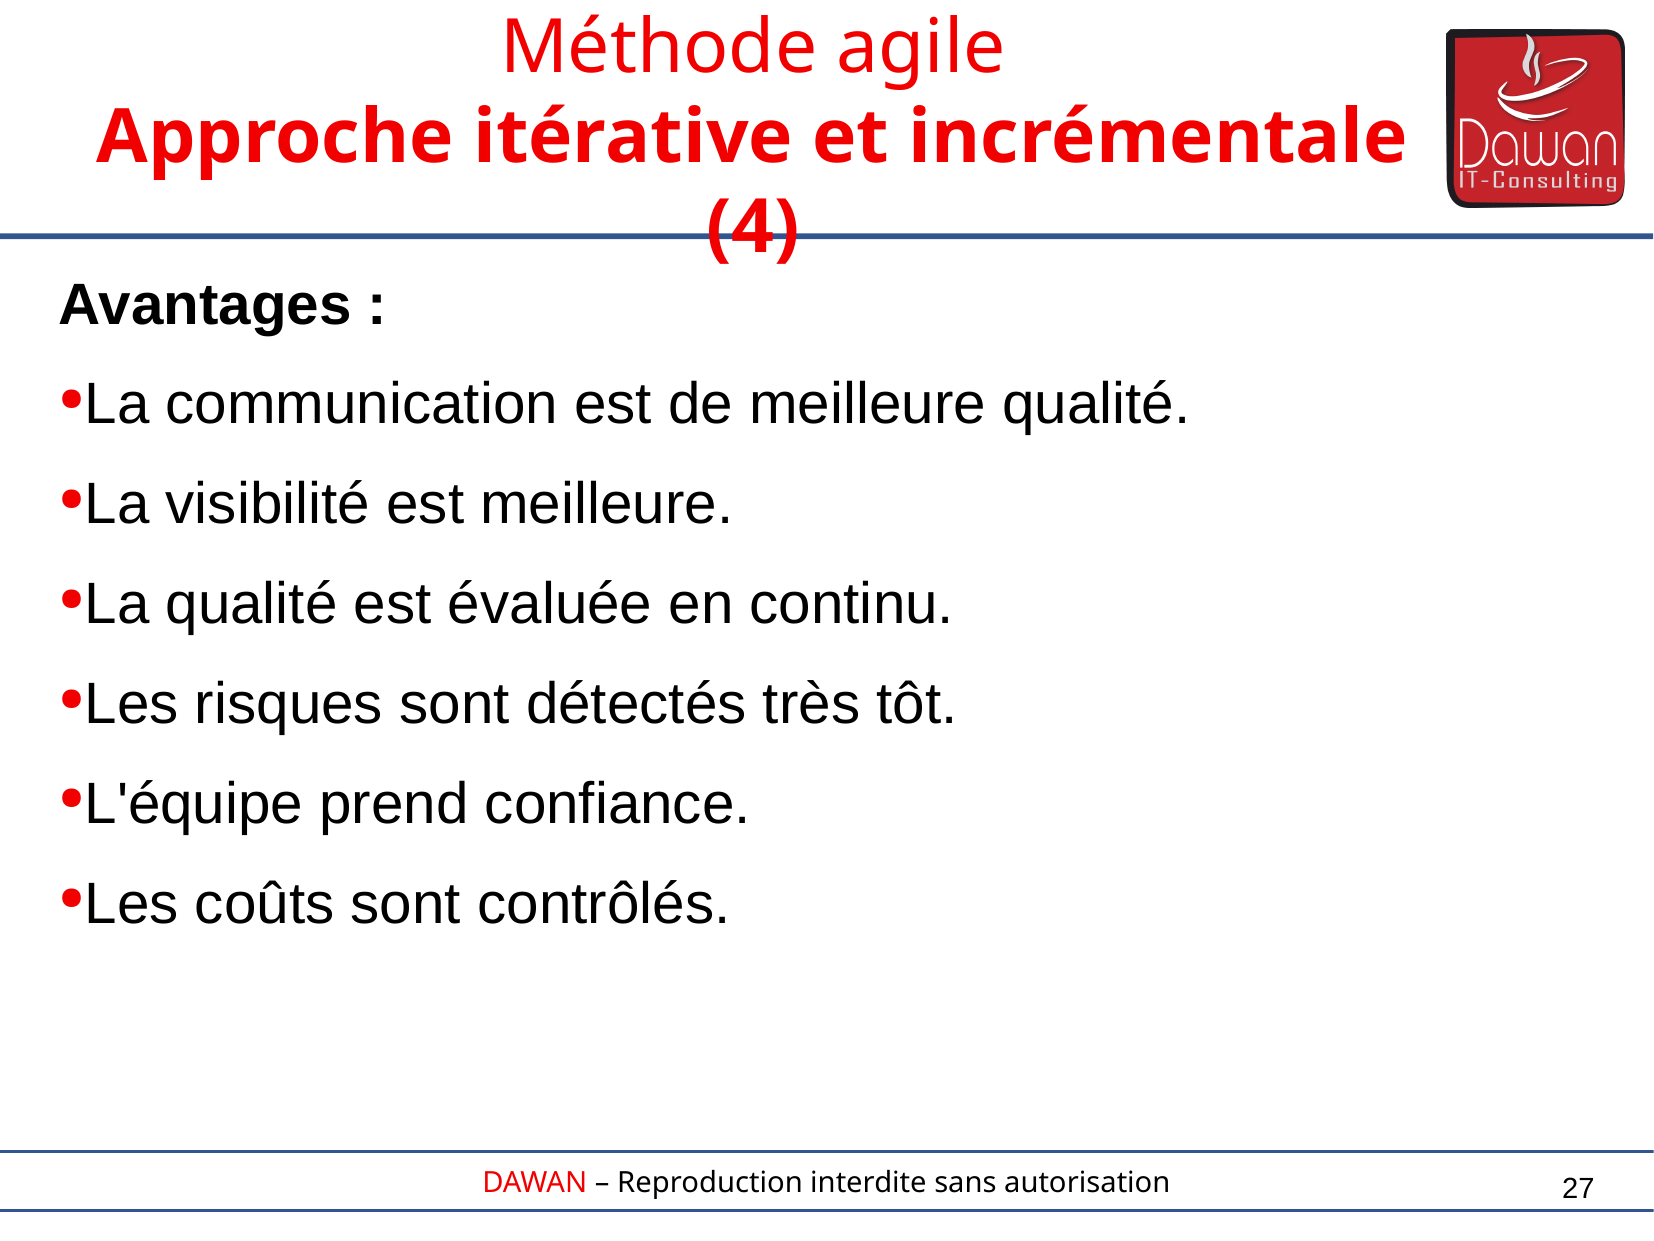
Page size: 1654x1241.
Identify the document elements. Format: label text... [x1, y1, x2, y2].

list Avantages : La communication est de meilleure qualité. La visibilité est meilleure. La qualité est évaluée en continu. Les risques sont détectés très tôt. L'équipe prend confiance. Les coûts sont contrôlés. [59, 265, 1595, 971]
picture [1447, 29, 1625, 208]
title Méthode agile Approche itérative et incrémentale (4) [59, 0, 1447, 265]
slide_number 27 [1535, 1169, 1595, 1233]
